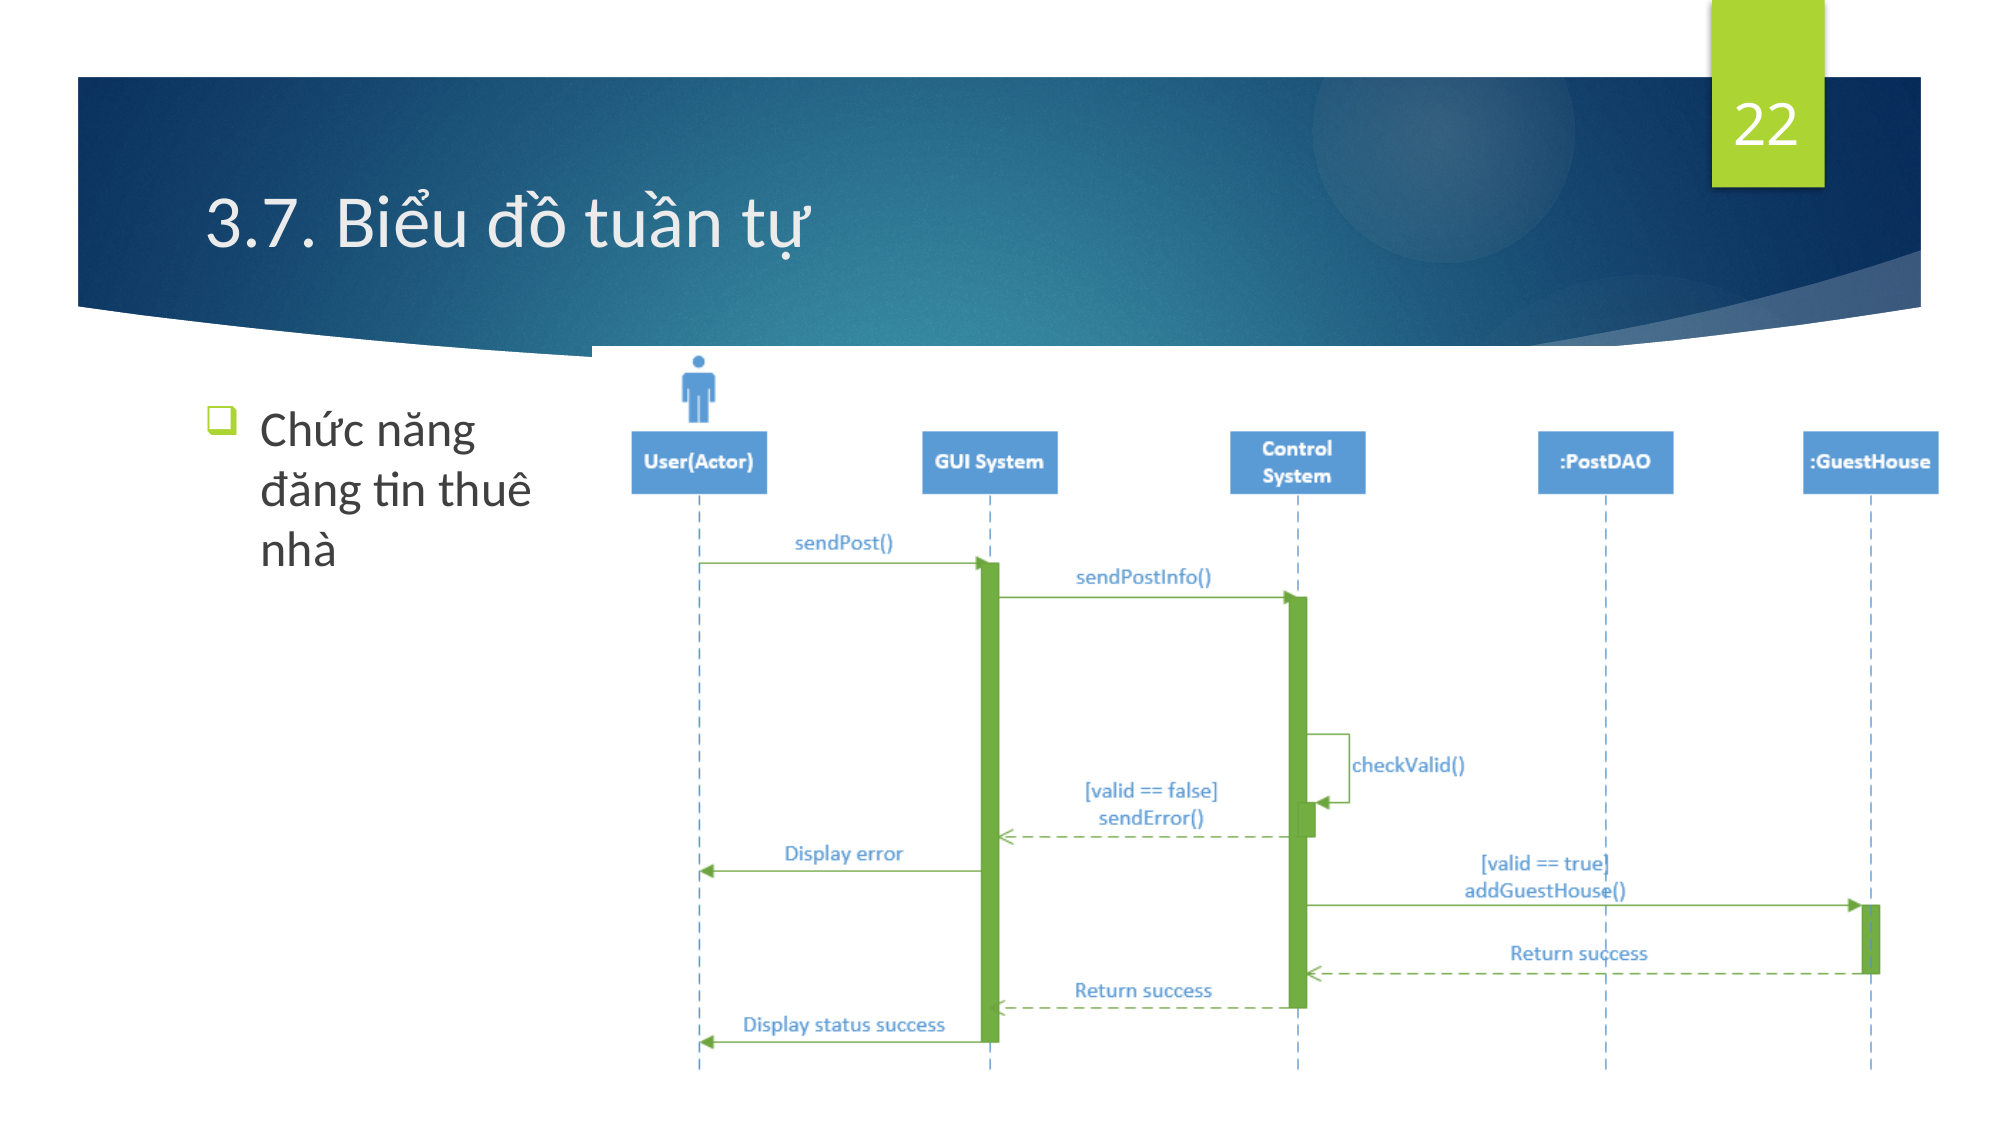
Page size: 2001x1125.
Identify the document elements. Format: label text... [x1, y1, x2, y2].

picture [592, 346, 1956, 1073]
list Chức năng đăng tin thuê nhà [189, 388, 567, 988]
slide_number 22 [1698, 48, 1836, 175]
title 3.7. Biểu đồ tuần tự [189, 159, 1627, 276]
